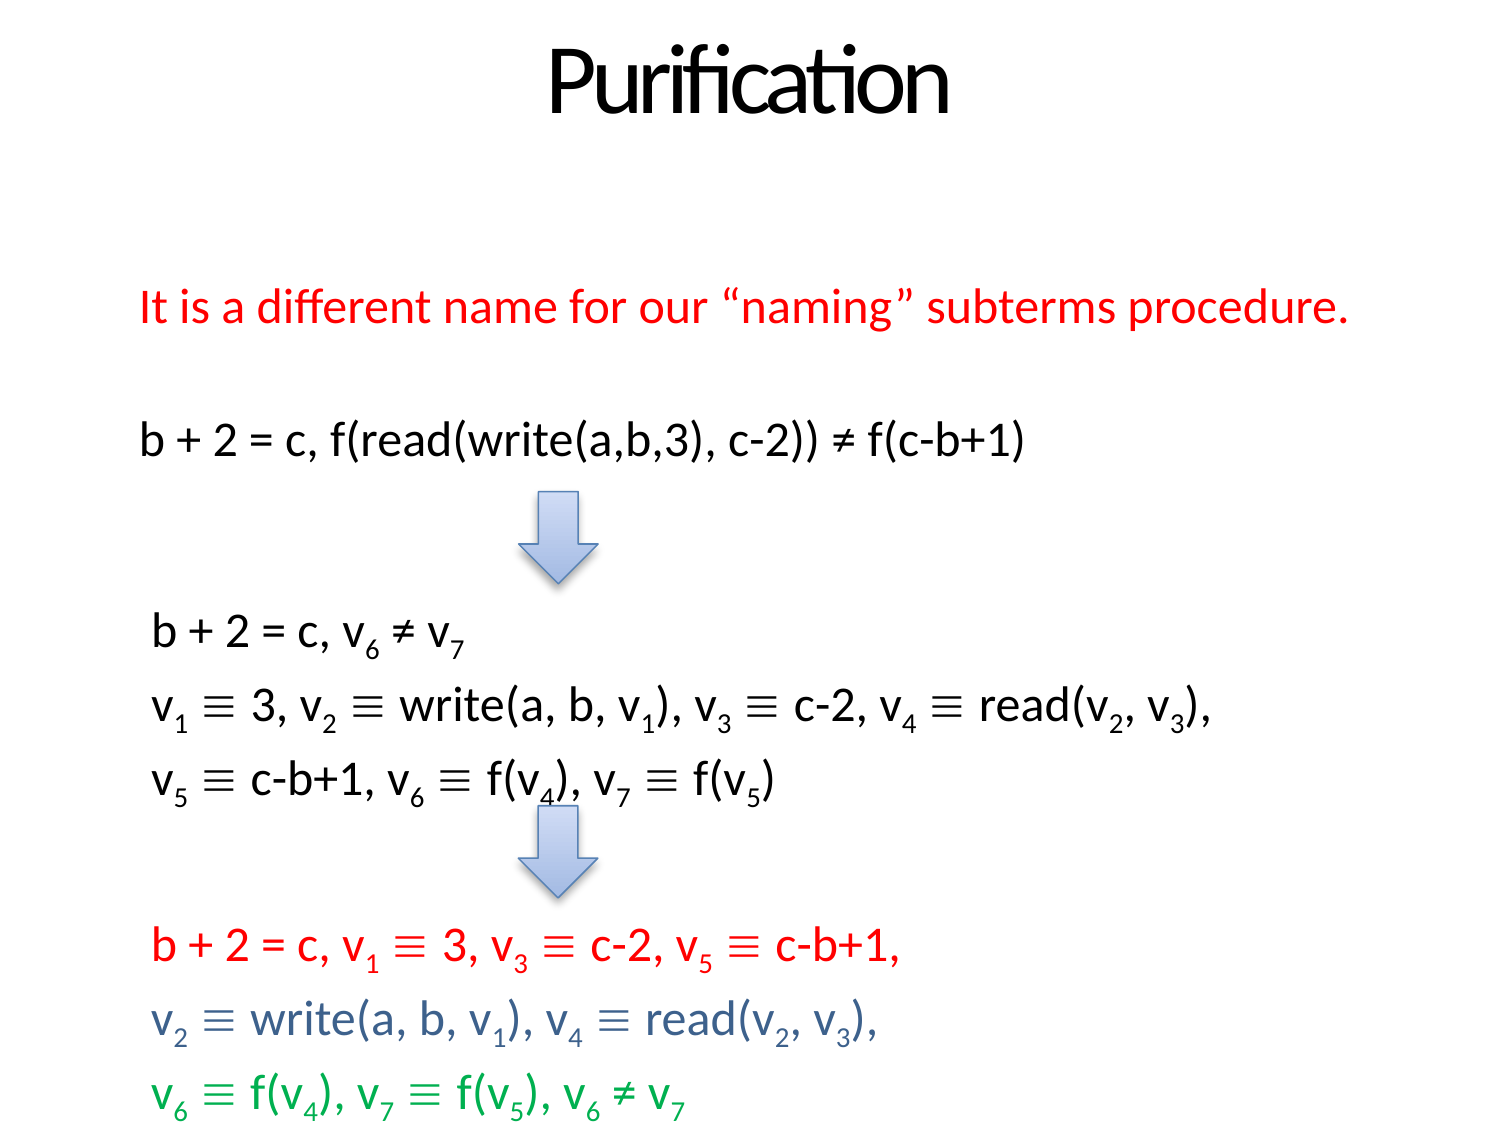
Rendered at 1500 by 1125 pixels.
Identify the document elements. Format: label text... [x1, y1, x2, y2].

text_box [518, 491, 599, 584]
text_box b + 2 = c, v6 ≠ v7 v1  3, v2  write(a, b, v1), v3  c-2, v4  read(v2, v3), v5  c-b+1, v6  f(v4), v7  f(v5) [151, 598, 1390, 808]
text_box [518, 805, 598, 898]
text_box Purification [62, 27, 1438, 136]
text_box It is a different name for our “naming” subterms procedure. b + 2 = c, f(read(write(a,b,3), c-2)) ≠ f(c-b+1) [138, 280, 1377, 468]
text_box b + 2 = c, v1  3, v3  c-2, v5  c-b+1, v2  write(a, b, v1), v4  read(v2, v3), v6  f(v4), v7  f(v5), v6 ≠ v7 [150, 912, 1389, 1122]
